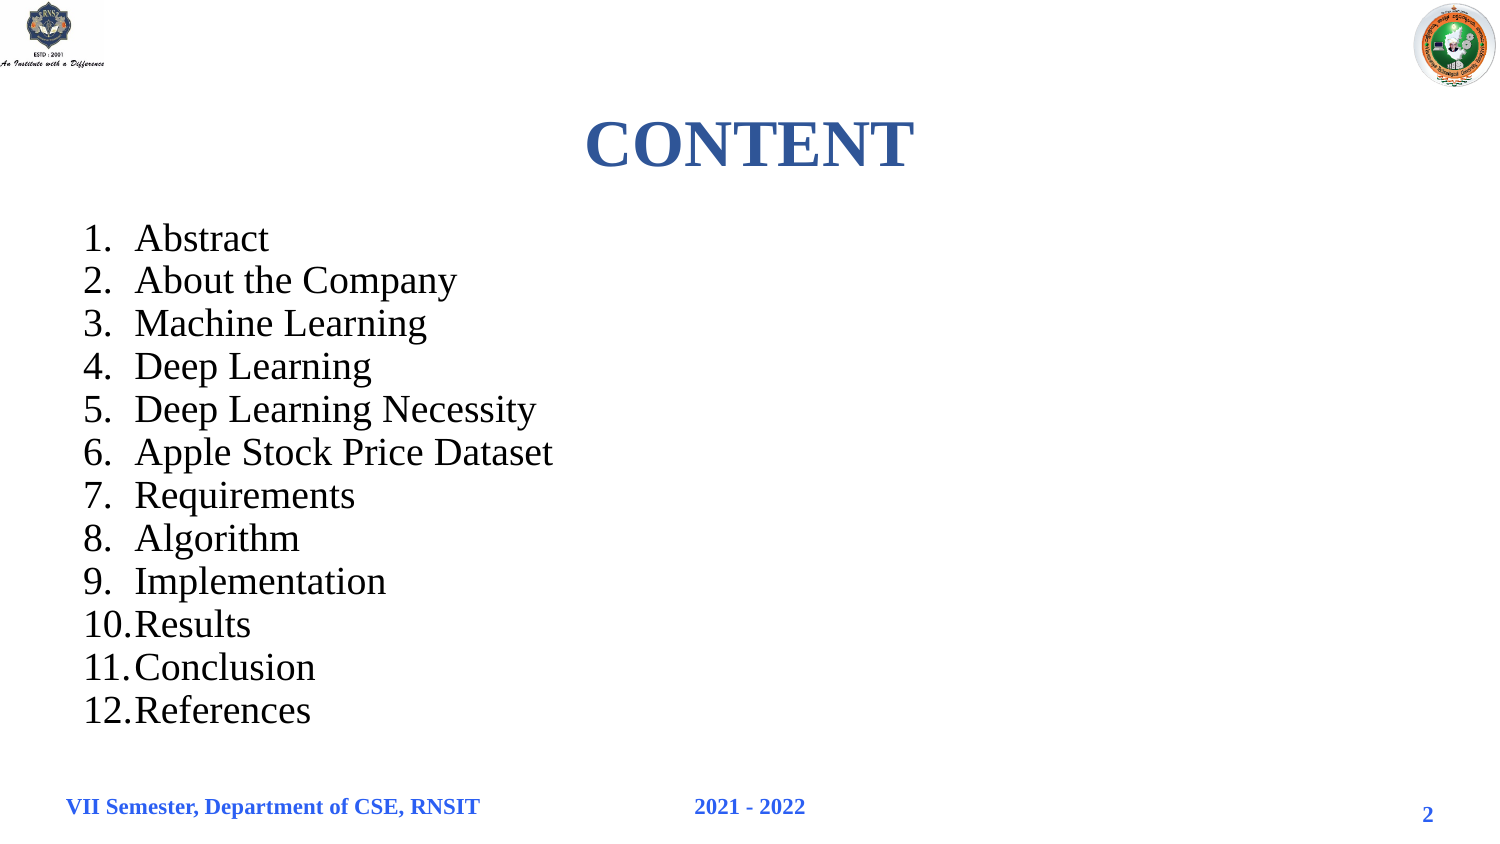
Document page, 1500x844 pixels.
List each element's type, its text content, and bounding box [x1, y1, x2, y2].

picture [1411, 2, 1498, 88]
text_box VII Semester, Department of CSE, RNSIT [51, 784, 654, 844]
text_box 2021 - 2022 [654, 783, 846, 844]
list Abstract About the Company Machine Learning Deep Learning Deep Learning Necessity Apple Stock Price Dataset Requirements Algorithm Implementation Results Conclusion References [51, 201, 1449, 750]
slide_number 2 [998, 783, 1449, 844]
picture [0, 0, 104, 68]
title CONTENT [51, 94, 1449, 194]
